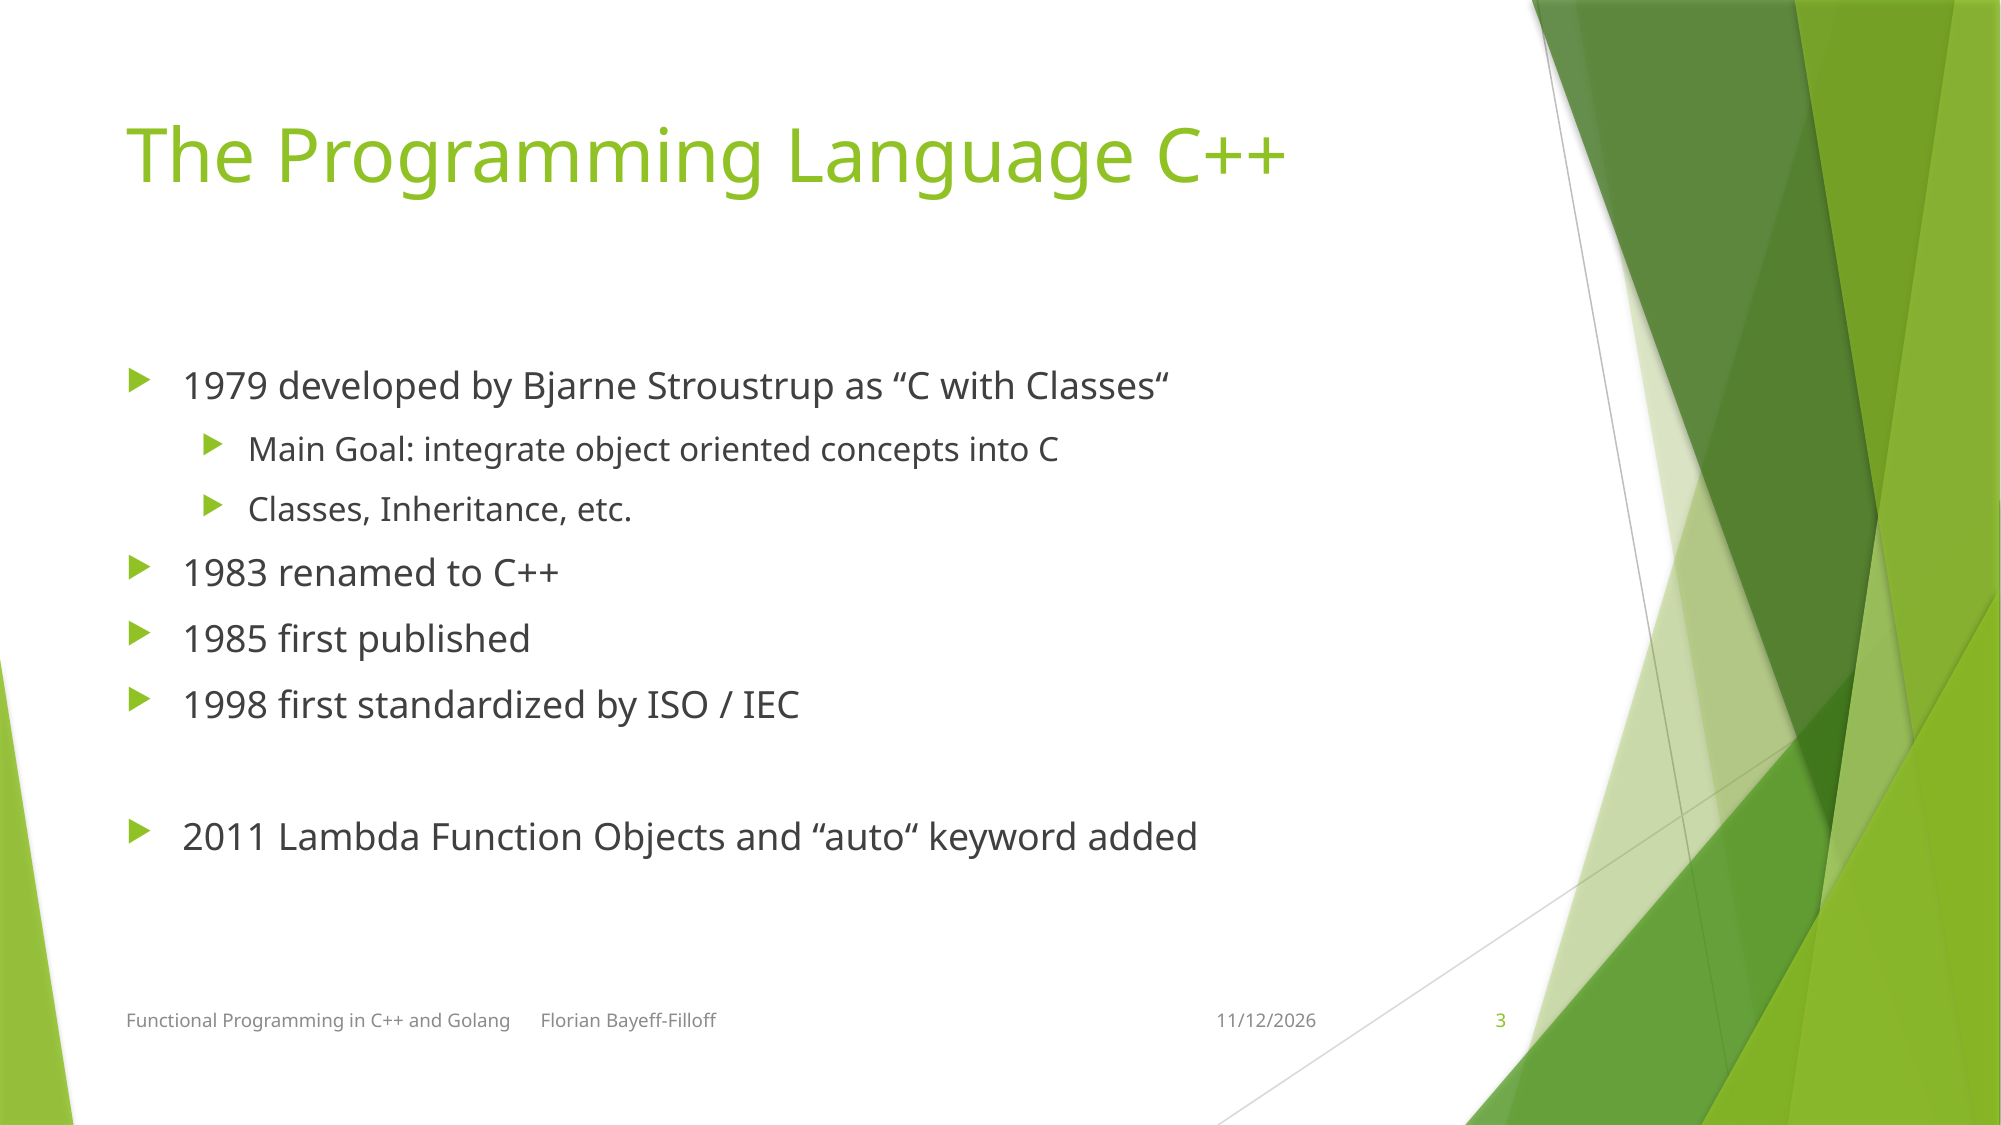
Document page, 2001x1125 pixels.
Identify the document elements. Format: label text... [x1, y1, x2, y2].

title The Programming Language C++ [111, 99, 1522, 317]
footer Functional Programming in C++ and Golang Florian Bayeff-Filloff [111, 991, 1145, 1051]
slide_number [1181, 991, 1332, 1051]
slide_number 3 [1409, 991, 1522, 1051]
list 1979 developed by Bjarne Stroustrup as “C with Classes“ Main Goal: integrate object oriented concepts into C Classes, Inheritance, etc. 1983 renamed to C++ 1985 first published 1998 first standardized by ISO / IEC 2011 Lambda Function Objects and “auto“ keyword added [111, 354, 1522, 992]
